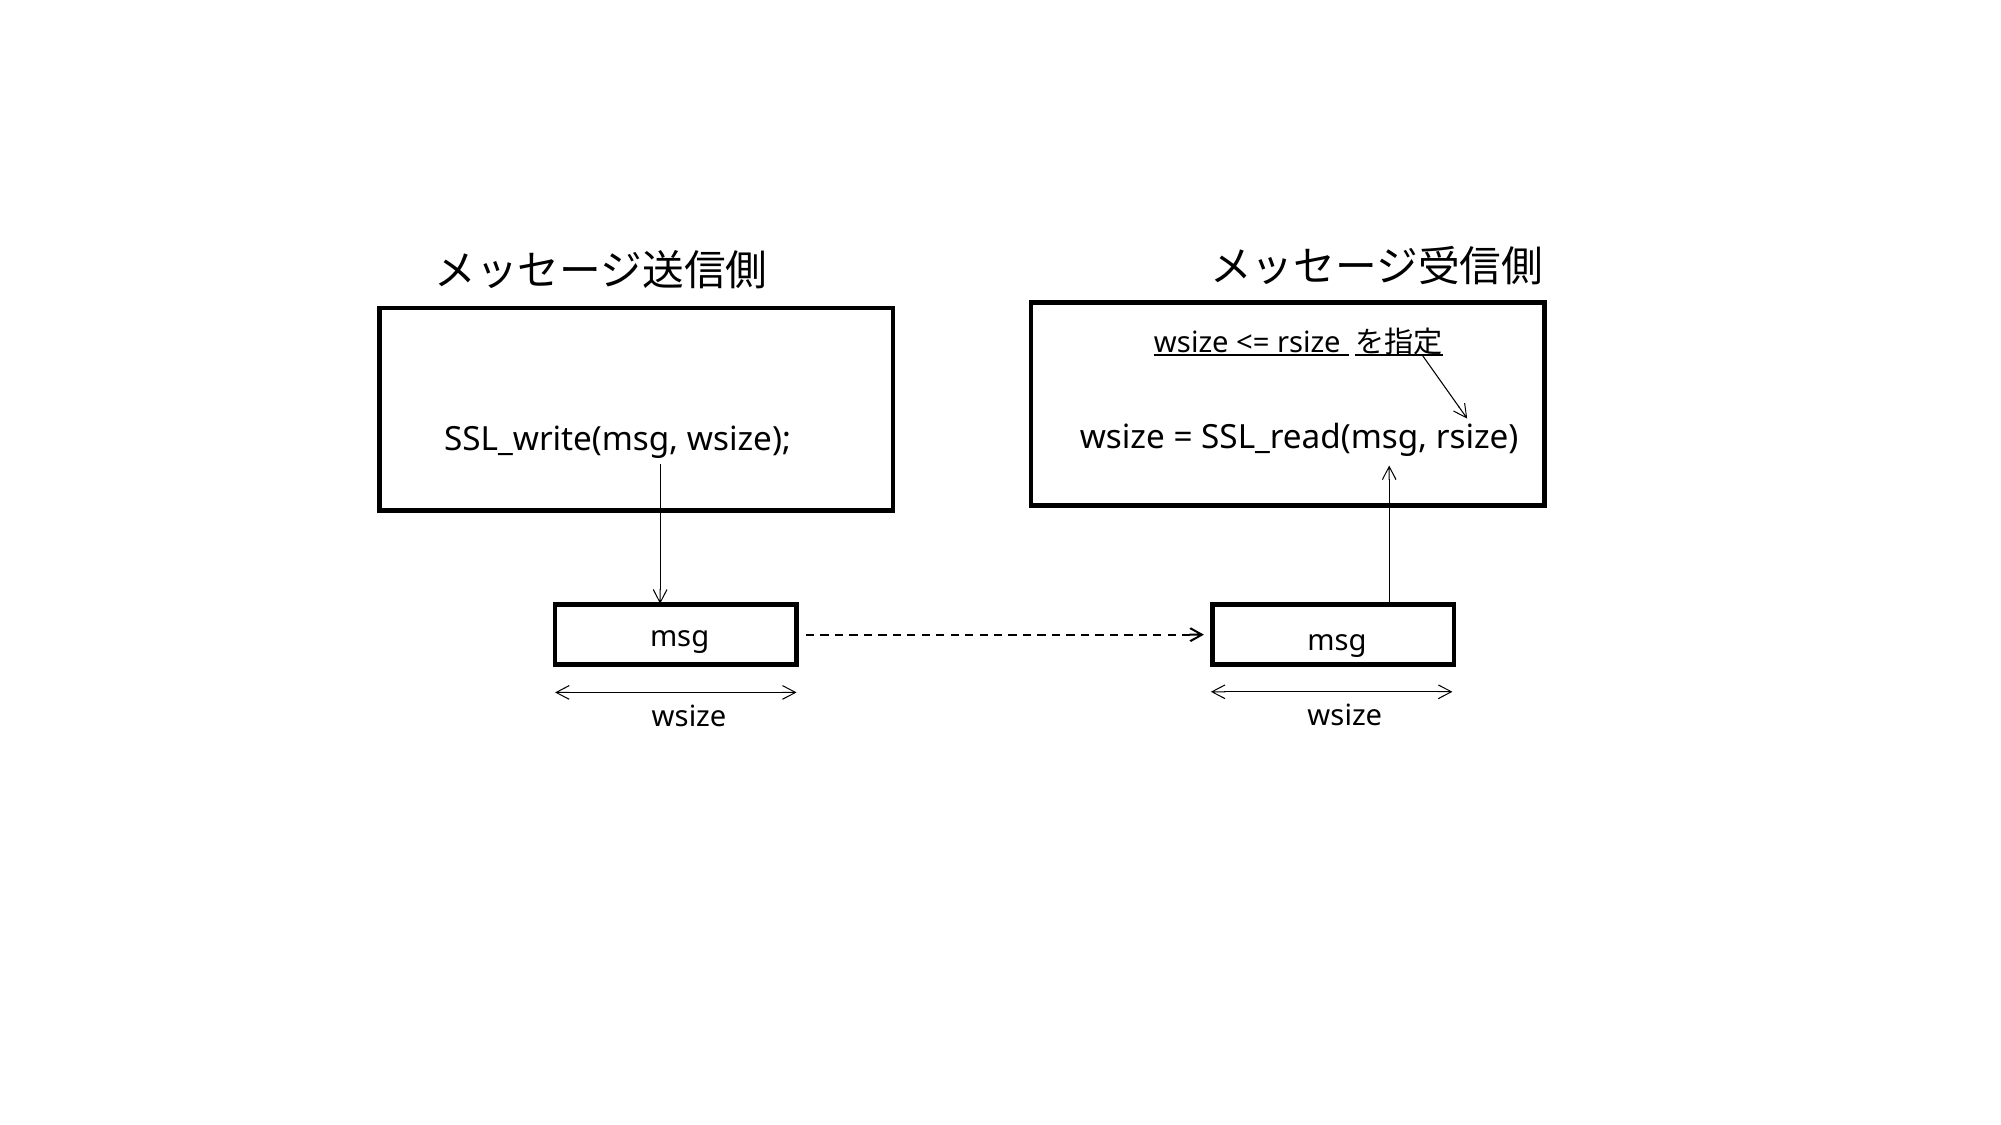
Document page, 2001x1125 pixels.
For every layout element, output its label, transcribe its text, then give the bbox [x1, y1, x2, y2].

text_box msg [635, 609, 724, 660]
text_box [1212, 604, 1455, 666]
text_box msg [1292, 614, 1382, 665]
text_box wsize [636, 693, 742, 740]
text_box wsize <= rsize を指定 [1139, 315, 1459, 366]
text_box wsize [1292, 692, 1398, 739]
text_box [1030, 301, 1545, 506]
text_box メッセージ受信側 [1195, 232, 1559, 297]
text_box [378, 307, 894, 512]
text_box メッセージ送信側 [419, 236, 783, 302]
text_box SSL_write(msg, wsize); [429, 409, 807, 464]
text_box [554, 604, 798, 666]
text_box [1422, 355, 1468, 419]
